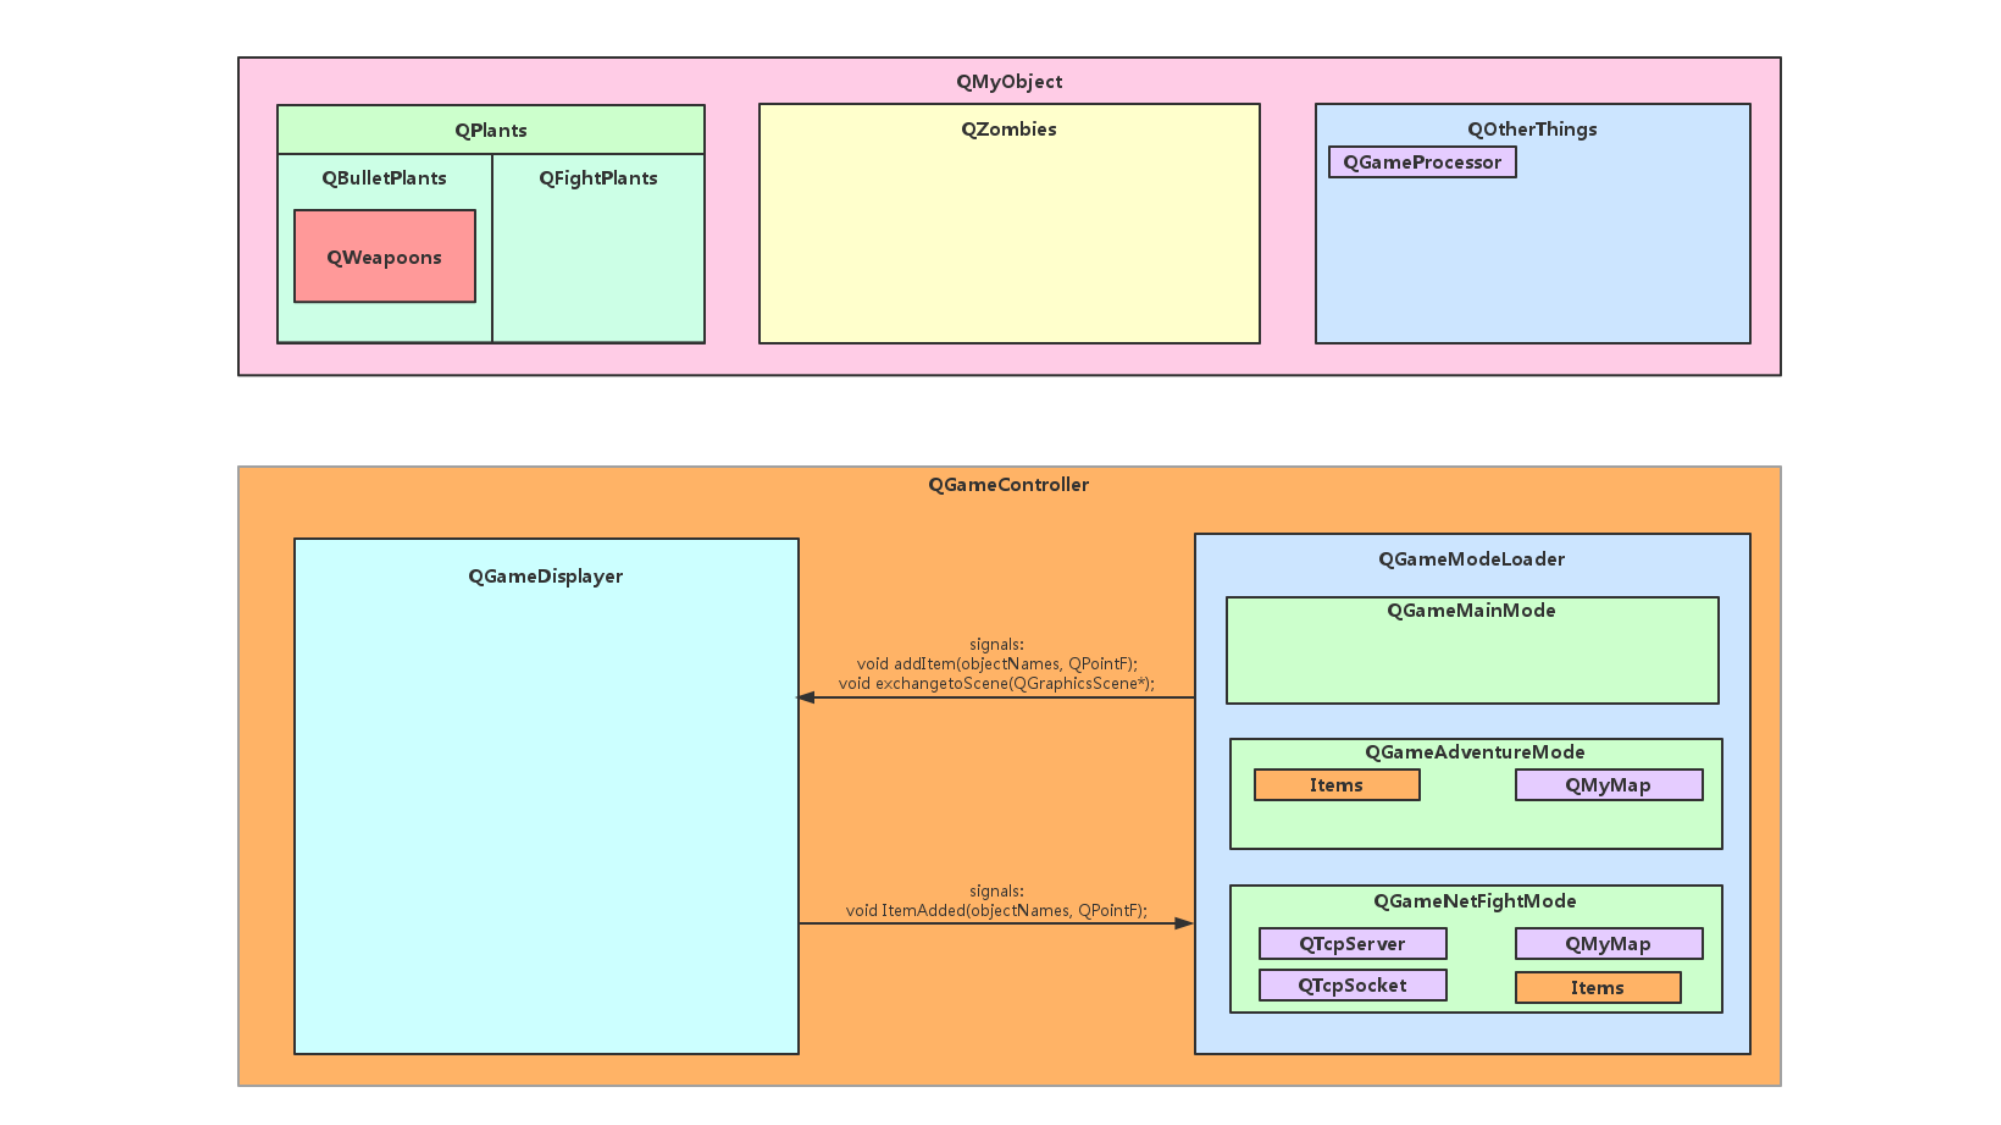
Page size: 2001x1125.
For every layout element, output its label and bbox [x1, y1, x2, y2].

picture [180, 0, 1820, 1125]
